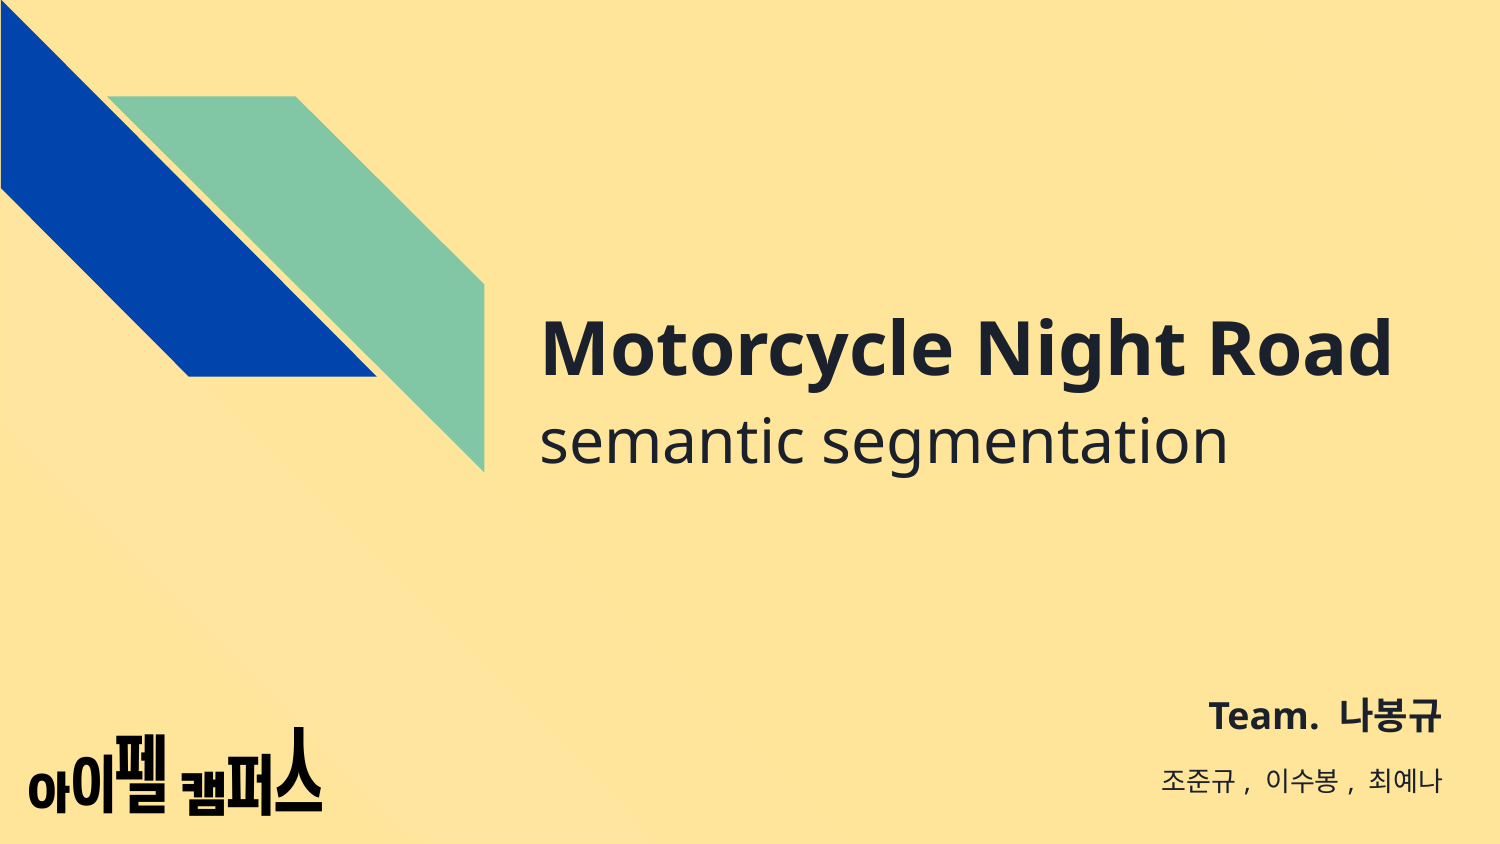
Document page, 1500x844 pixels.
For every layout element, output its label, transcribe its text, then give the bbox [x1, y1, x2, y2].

picture [29, 727, 322, 818]
subtitle Team. 나봉규 조준규, 이수봉, 최예나 [943, 643, 1459, 818]
title Motorcycle Night Road semantic segmentation [524, 258, 1500, 518]
